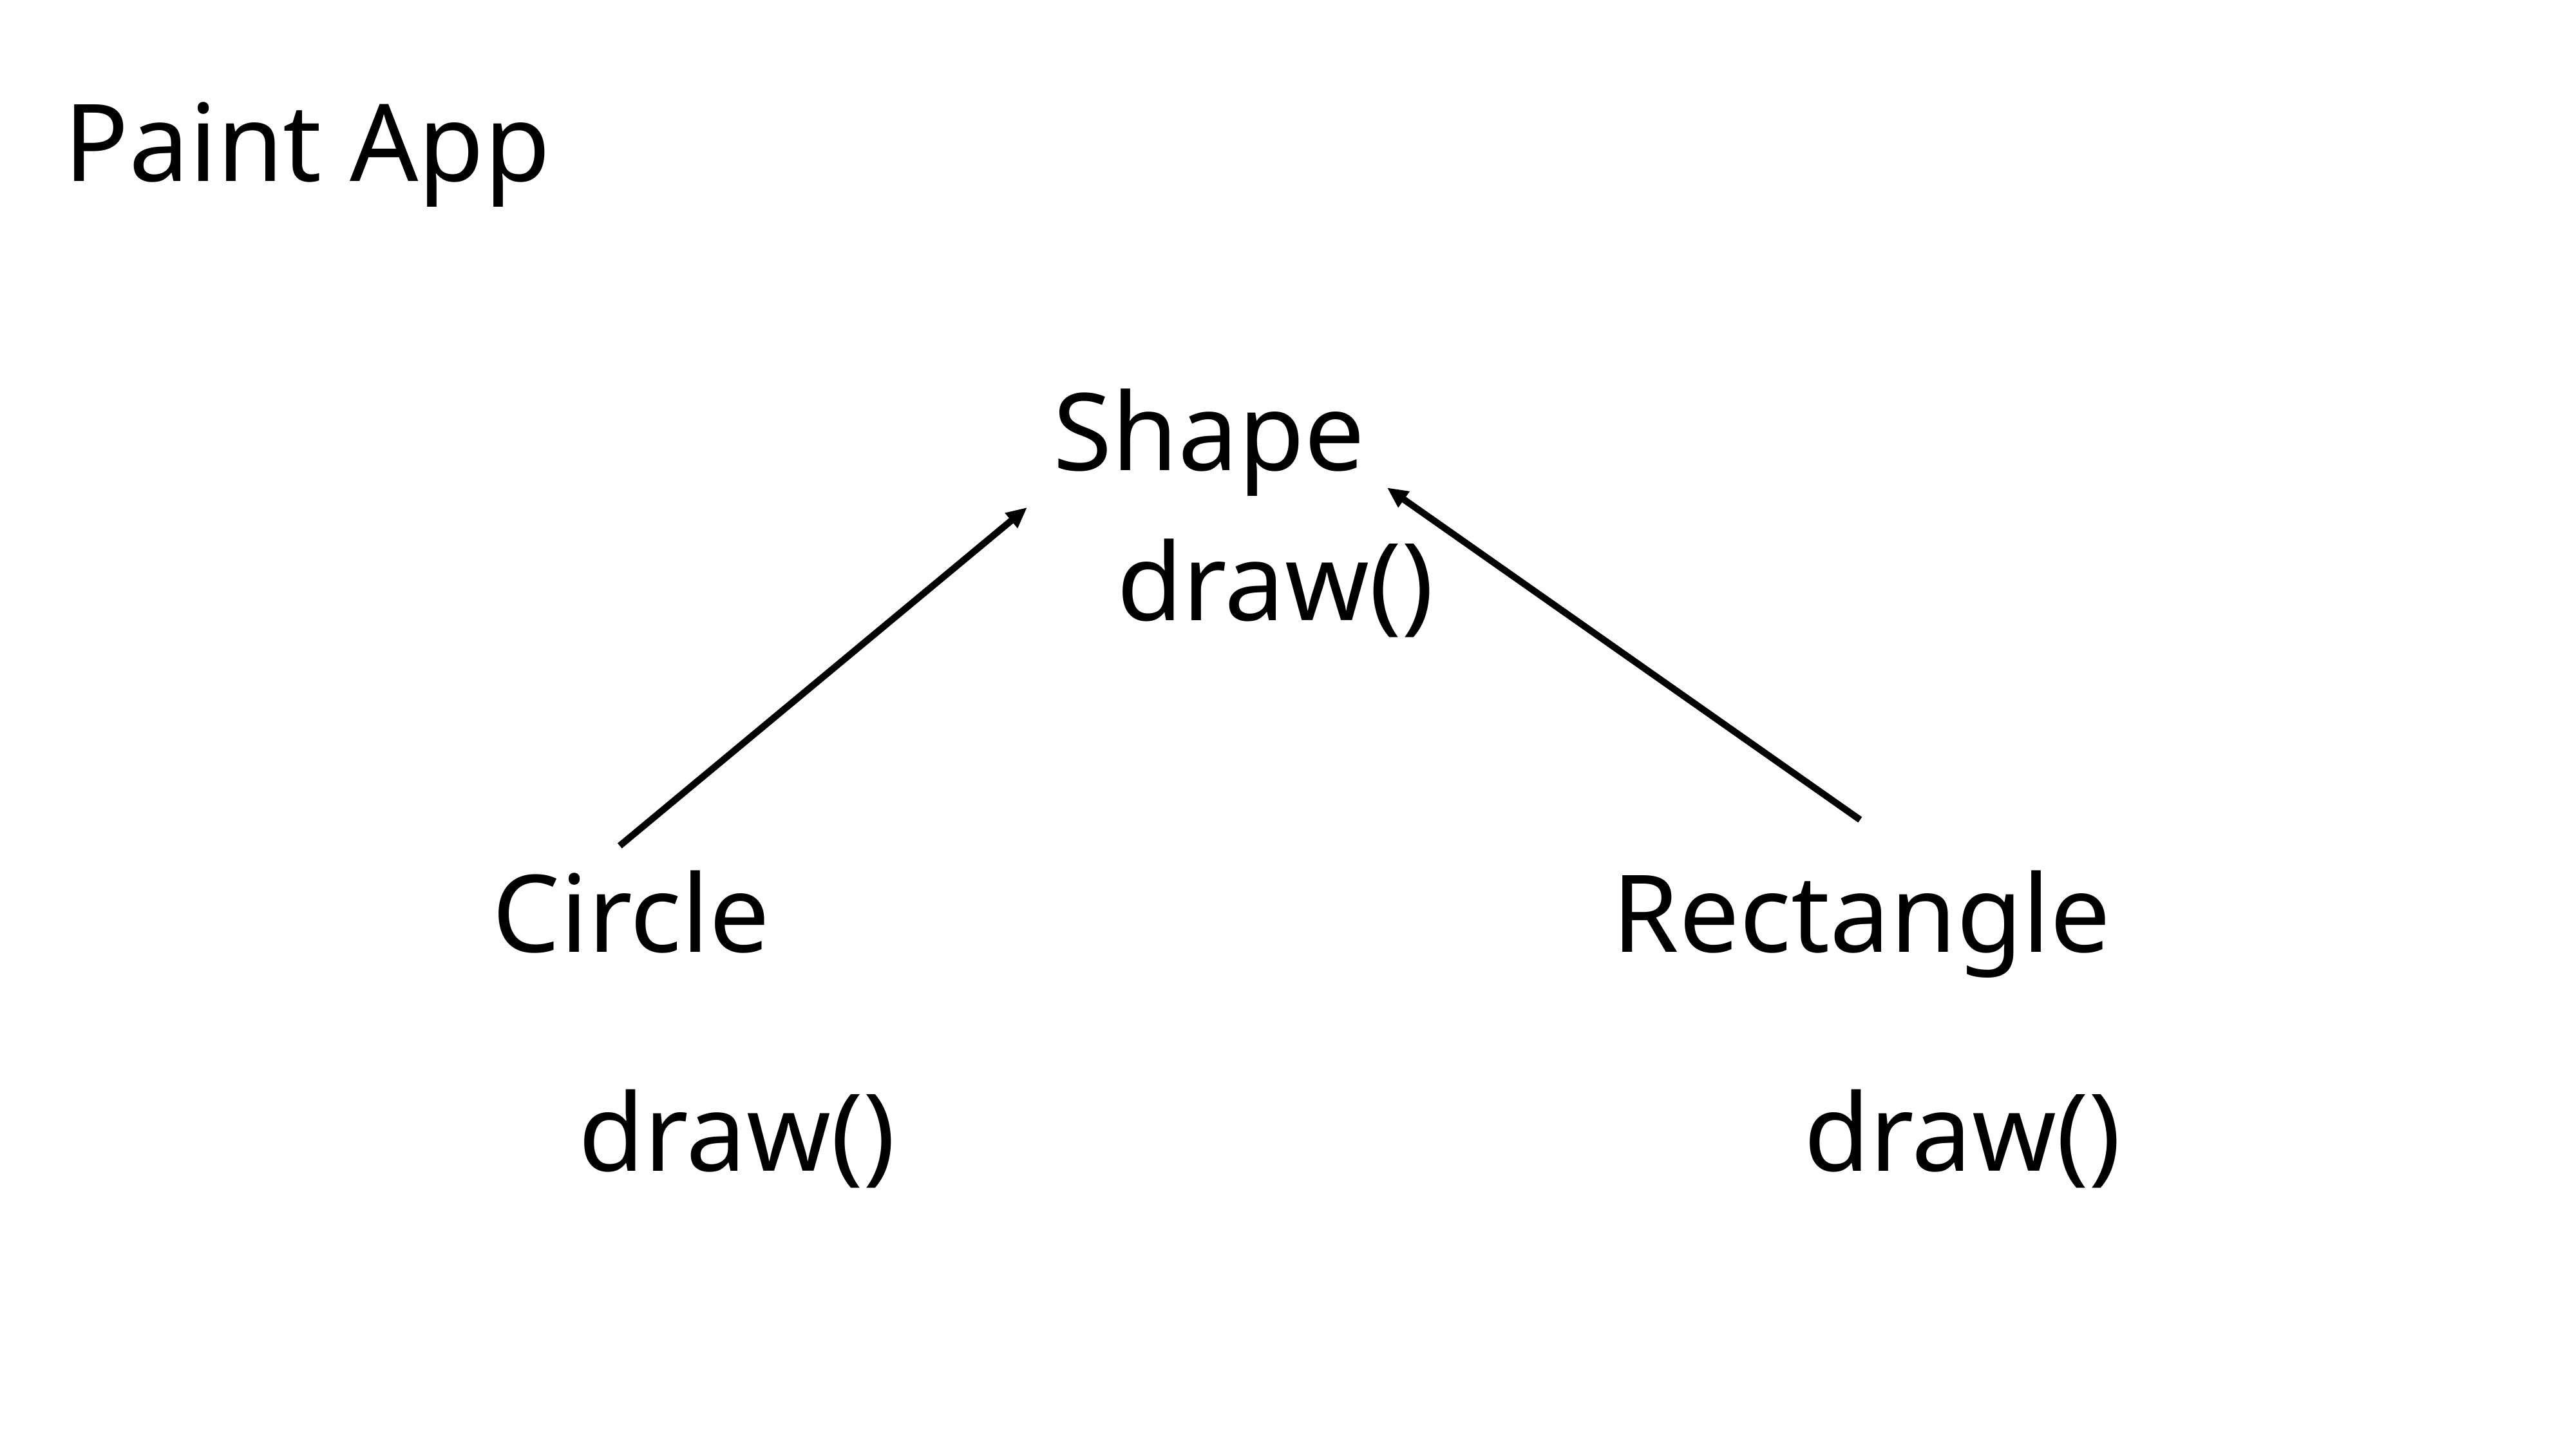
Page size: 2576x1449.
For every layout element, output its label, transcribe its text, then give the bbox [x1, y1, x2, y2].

text_box Circle [487, 839, 776, 979]
text_box Shape [1047, 357, 1371, 498]
text_box draw() [573, 1058, 901, 1198]
text_box [1387, 488, 1861, 820]
text_box draw() [1798, 1058, 2126, 1198]
text_box draw() [1111, 507, 1439, 647]
text_box Rectangle [1607, 839, 2117, 979]
text_box Paint App [59, 68, 556, 208]
text_box [620, 507, 1027, 846]
